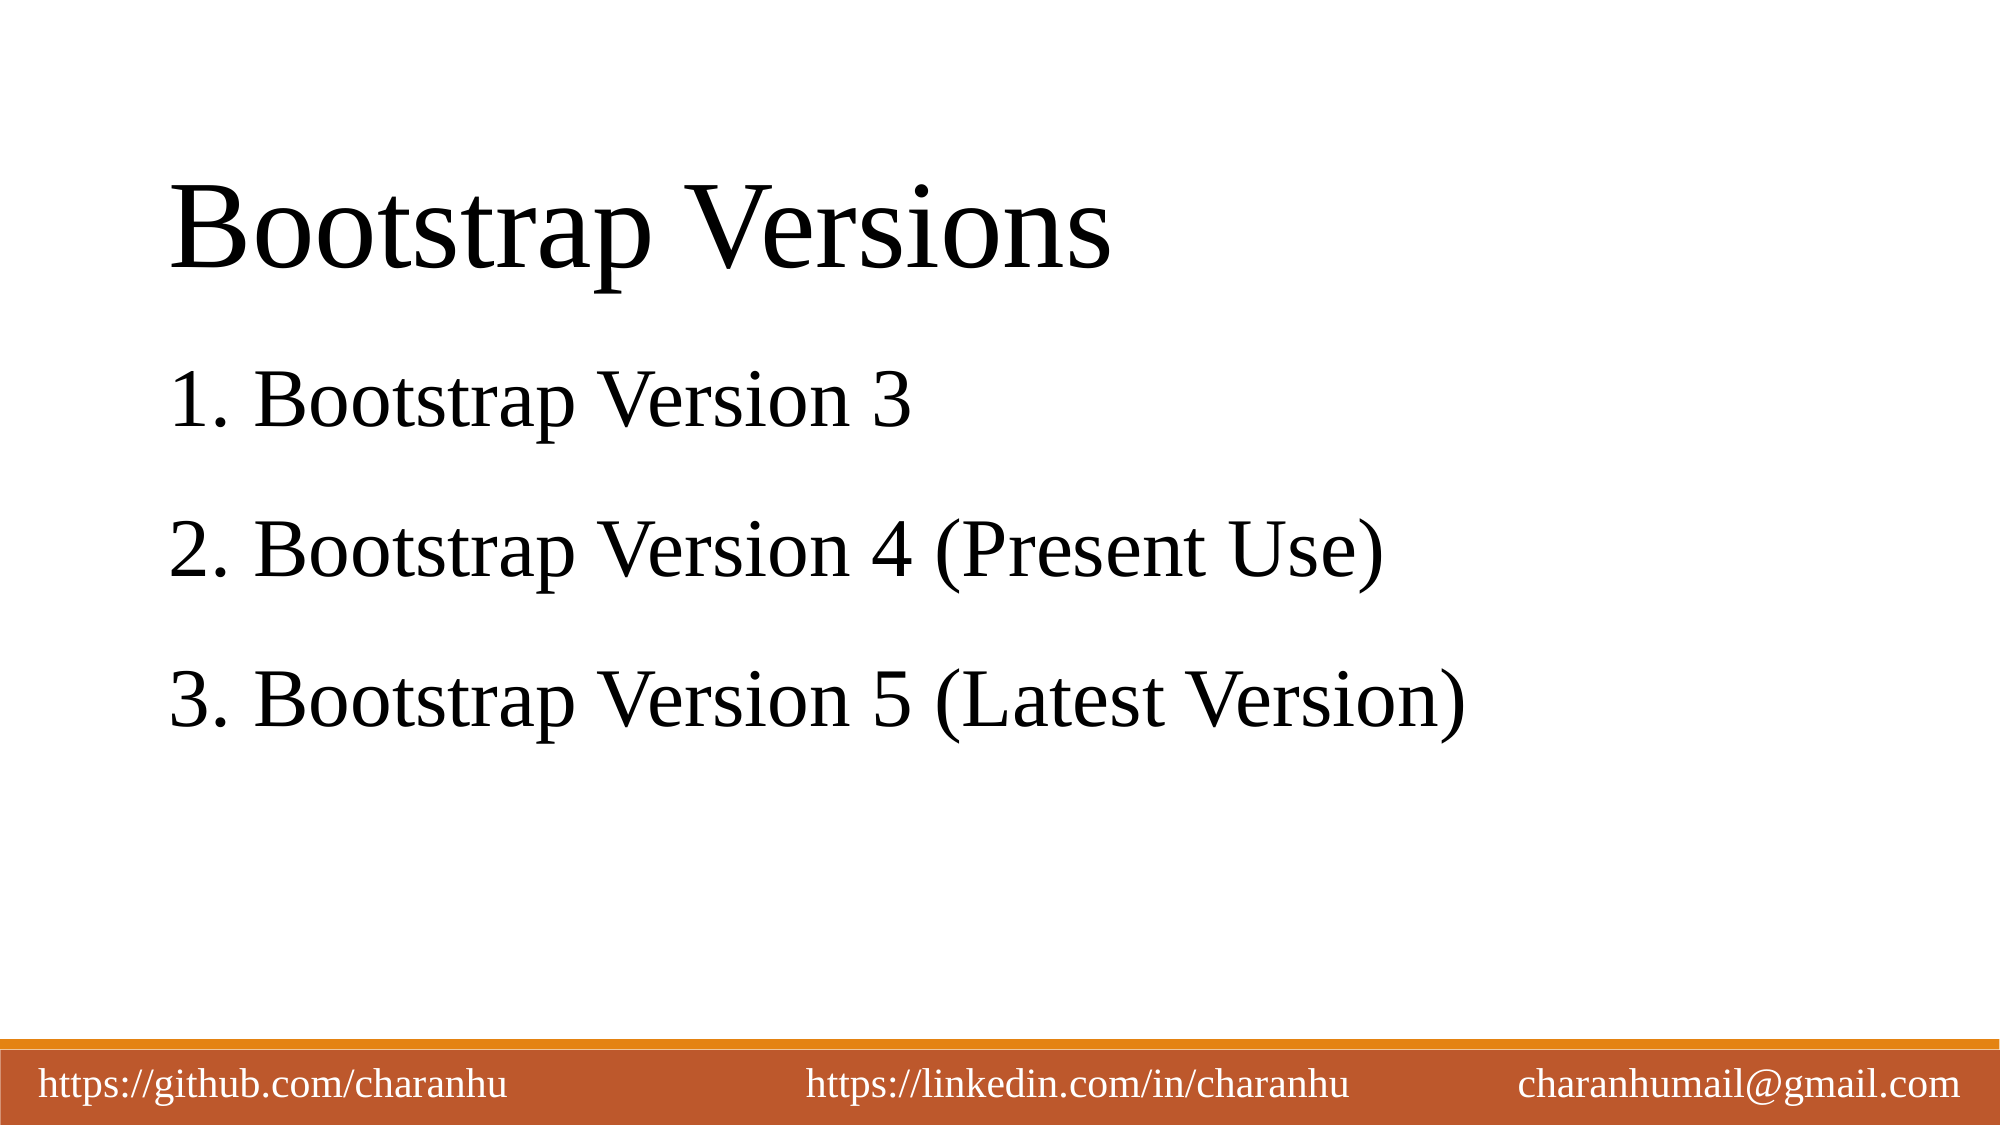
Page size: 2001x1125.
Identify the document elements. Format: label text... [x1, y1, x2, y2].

text_box Bootstrap Versions Bootstrap Version 3 Bootstrap Version 4 (Present Use) Bootstrap Version 5 (Latest Version) [154, 135, 1750, 831]
text_box https://github.com/charanhu https://linkedin.com/in/charanhu charanhumail@gmail.com [23, 1048, 1977, 1114]
